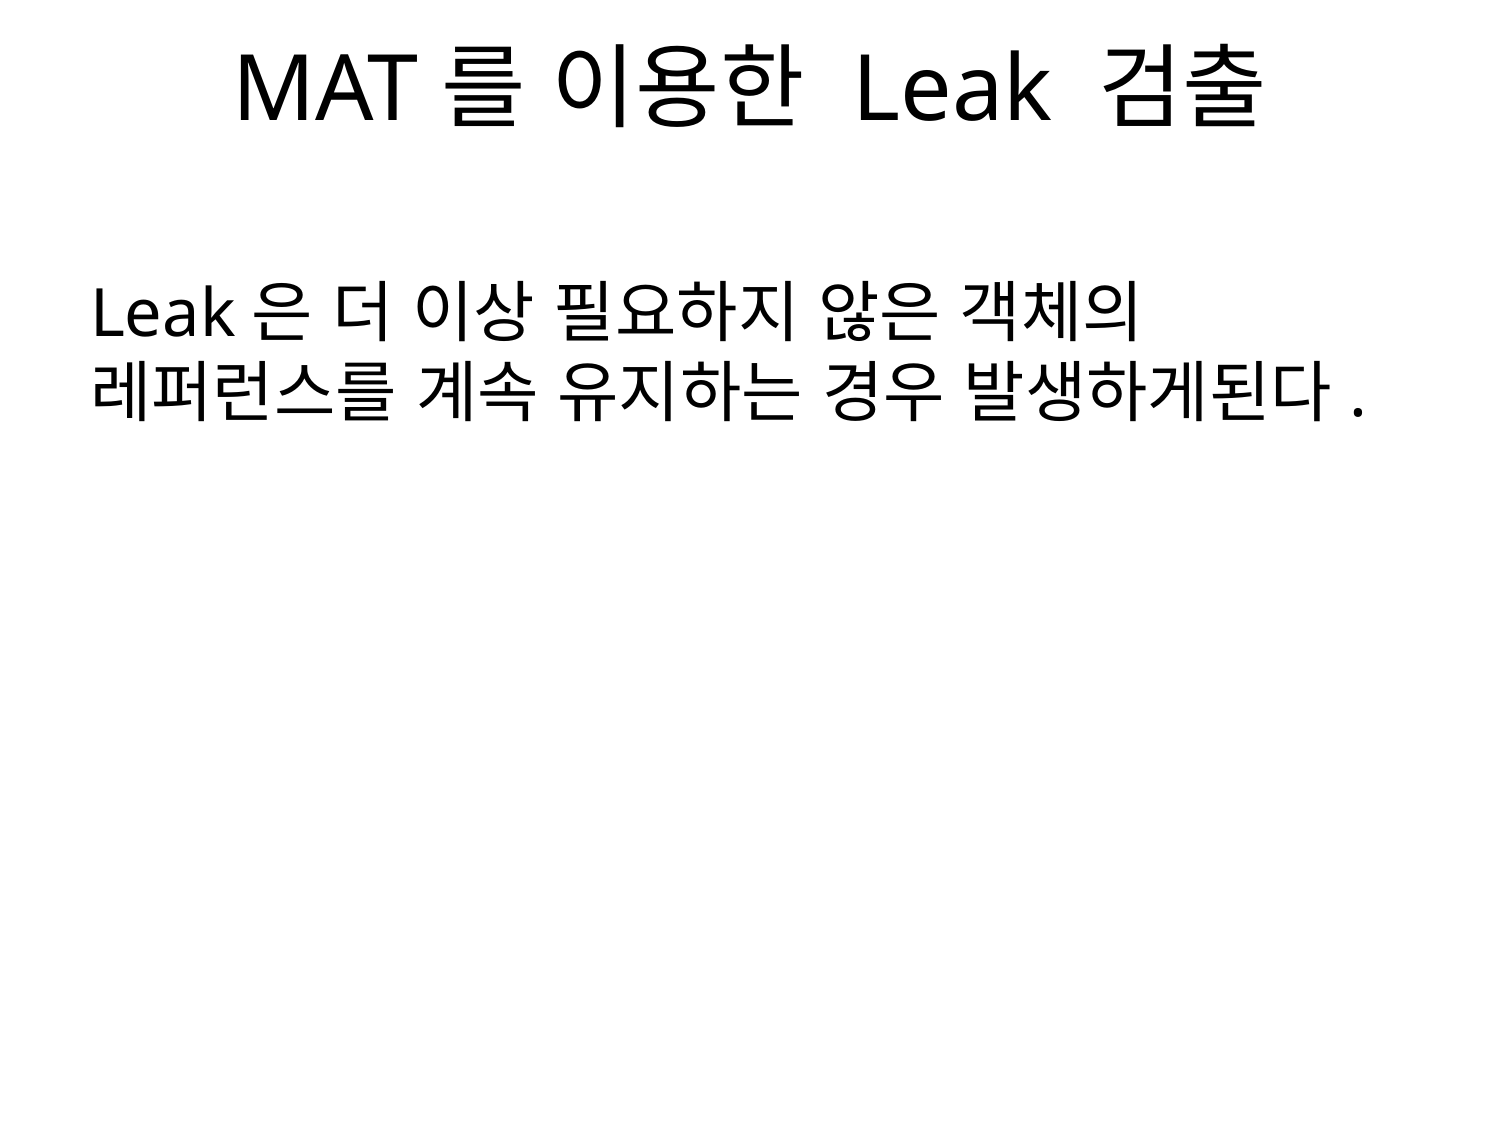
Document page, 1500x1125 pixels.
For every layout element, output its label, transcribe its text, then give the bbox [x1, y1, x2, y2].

list Leak은 더 이상 필요하지 않은 객체의 레퍼런스를 계속 유지하는 경우 발생하게된다. [75, 262, 1425, 1005]
title MAT를 이용한 Leak 검출 [75, 45, 1425, 233]
